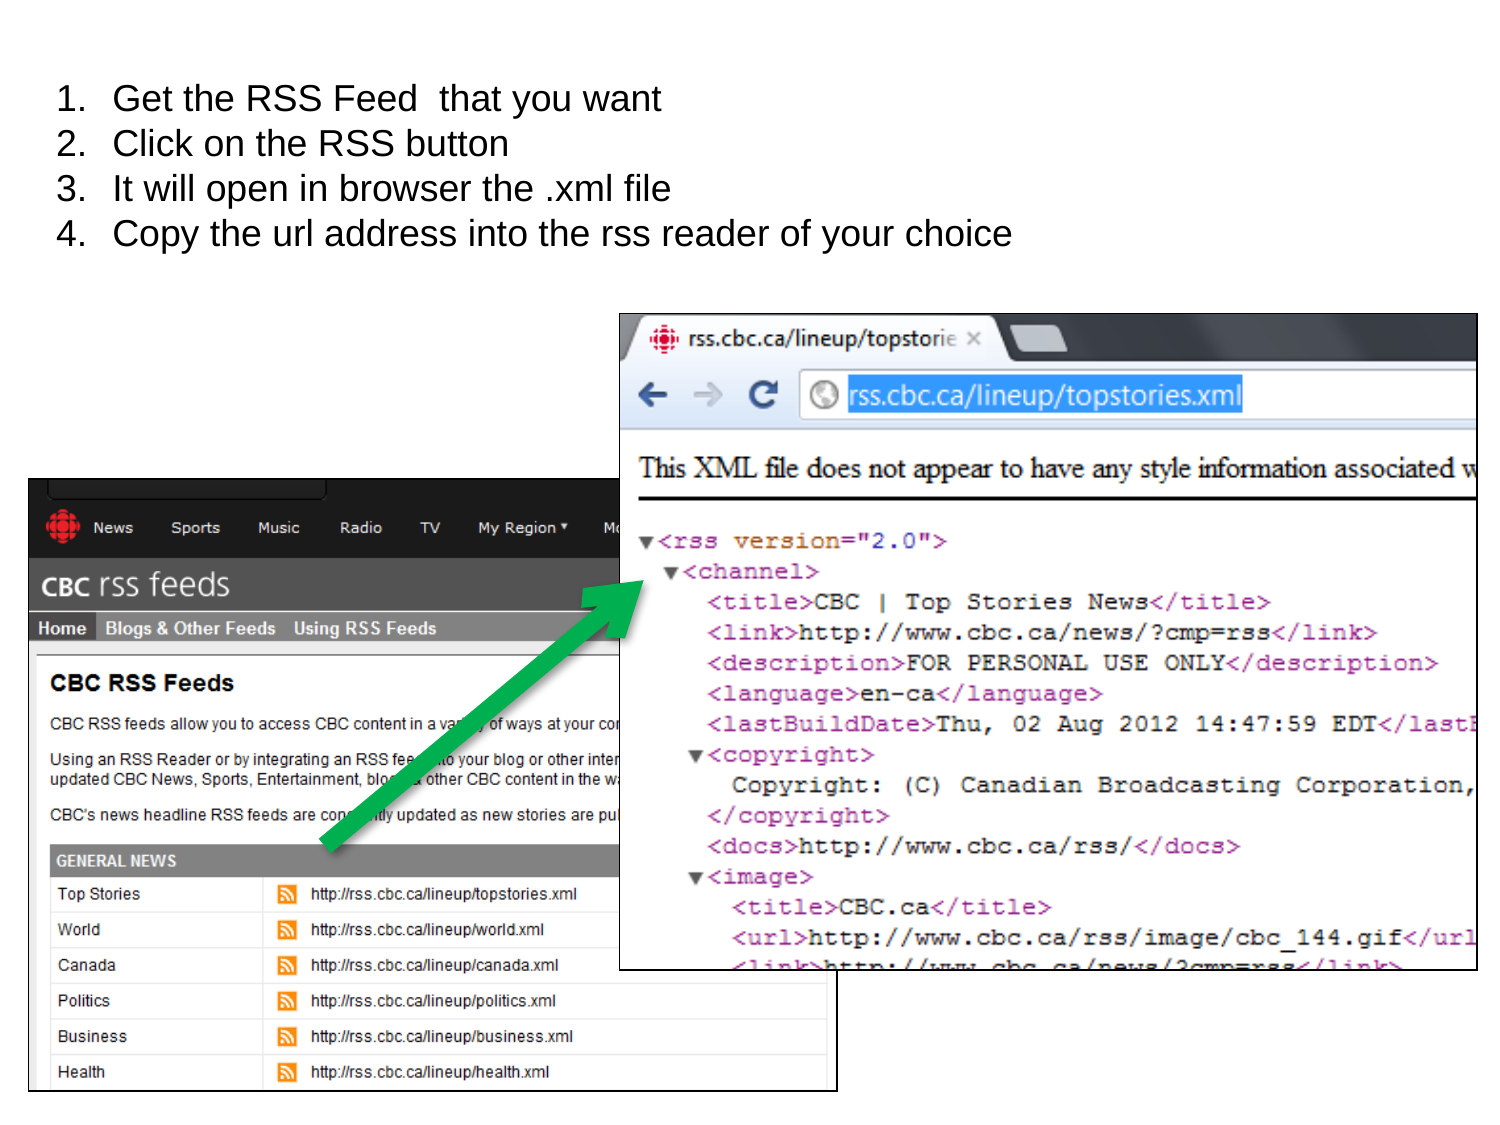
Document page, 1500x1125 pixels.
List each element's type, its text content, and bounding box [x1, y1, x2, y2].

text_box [324, 579, 644, 847]
picture [29, 314, 1477, 1091]
text_box Get the RSS Feed that you want Click on the RSS button It will open in browser the .xml file Copy the url address into the rss reader of your choice [41, 66, 1270, 262]
